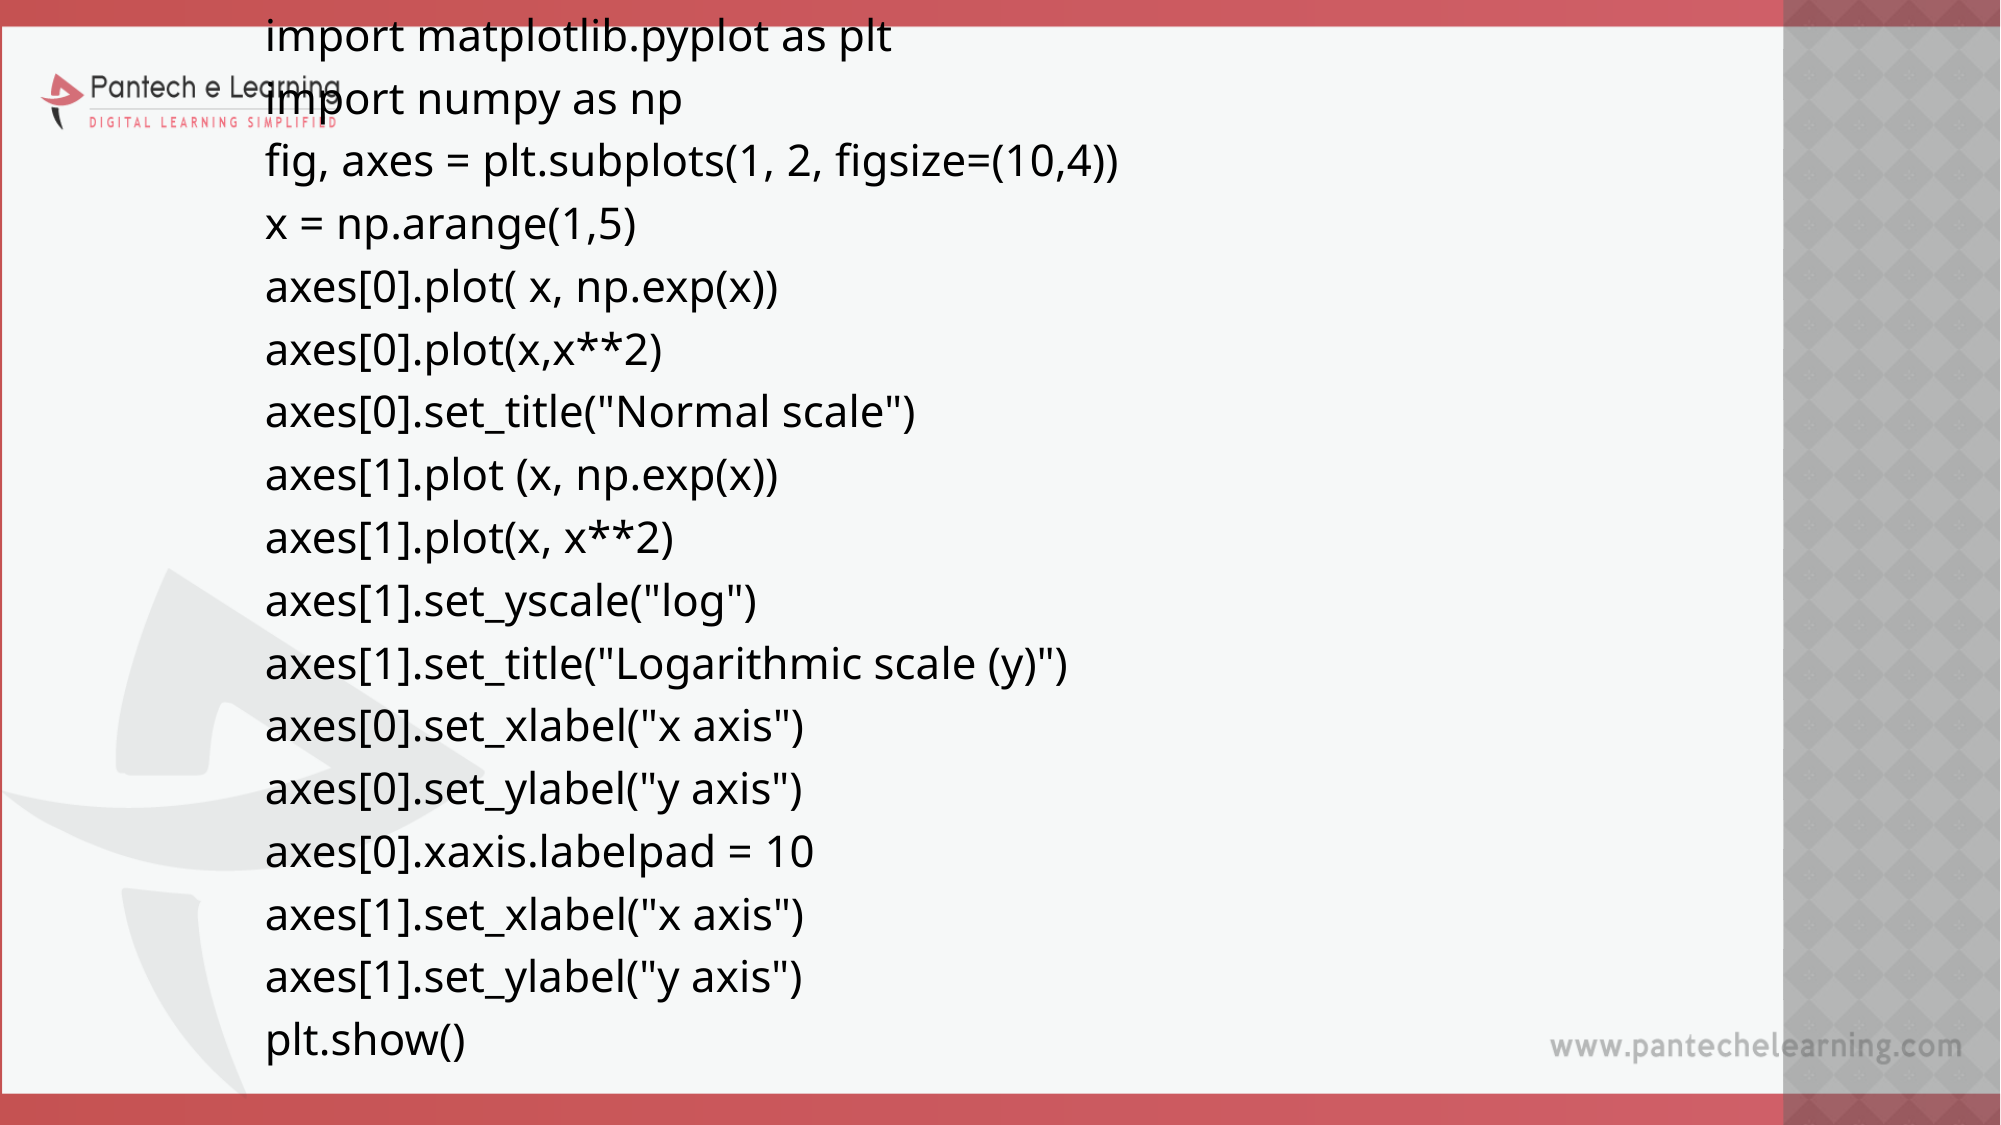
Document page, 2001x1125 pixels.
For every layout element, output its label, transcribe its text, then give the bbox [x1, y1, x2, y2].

list import matplotlib.pyplot as plt import numpy as np fig, axes = plt.subplots(1, 2, figsize=(10,4)) x = np.arange(1,5) axes[0].plot( x, np.exp(x)) axes[0].plot(x,x**2) axes[0].set_title("Normal scale") axes[1].plot (x, np.exp(x)) axes[1].plot(x, x**2) axes[1].set_yscale("log") axes[1].set_title("Logarithmic scale (y)") axes[0].set_xlabel("x axis") axes[0].set_ylabel("y axis") axes[0].xaxis.labelpad = 10 axes[1].set_xlabel("x axis") axes[1].set_ylabel("y axis") plt.show() [249, 0, 1750, 1125]
picture [1750, 0, 2001, 1125]
picture [0, 0, 249, 1125]
